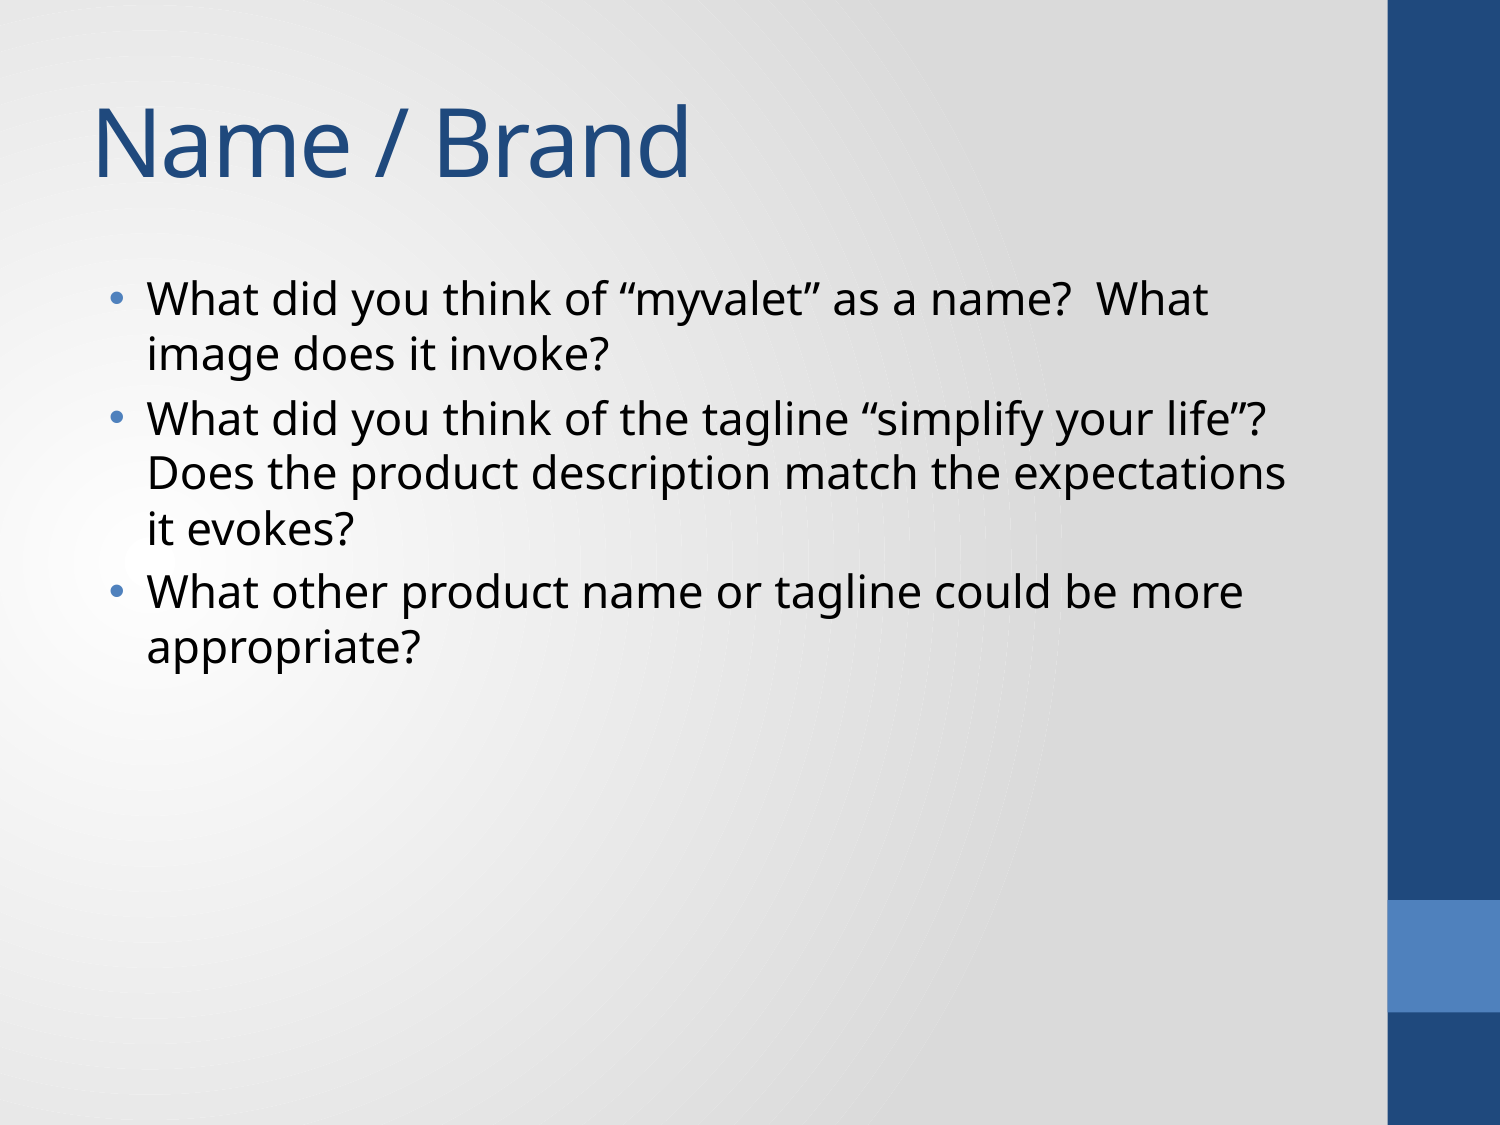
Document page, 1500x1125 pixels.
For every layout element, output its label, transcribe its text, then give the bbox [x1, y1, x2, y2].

list What did you think of “myvalet” as a name? What image does it invoke? What did you think of the tagline “simplify your life”? Does the product description match the expectations it evokes? What other product name or tagline could be more appropriate? [75, 262, 1325, 1050]
title Name / Brand [75, 45, 1325, 233]
